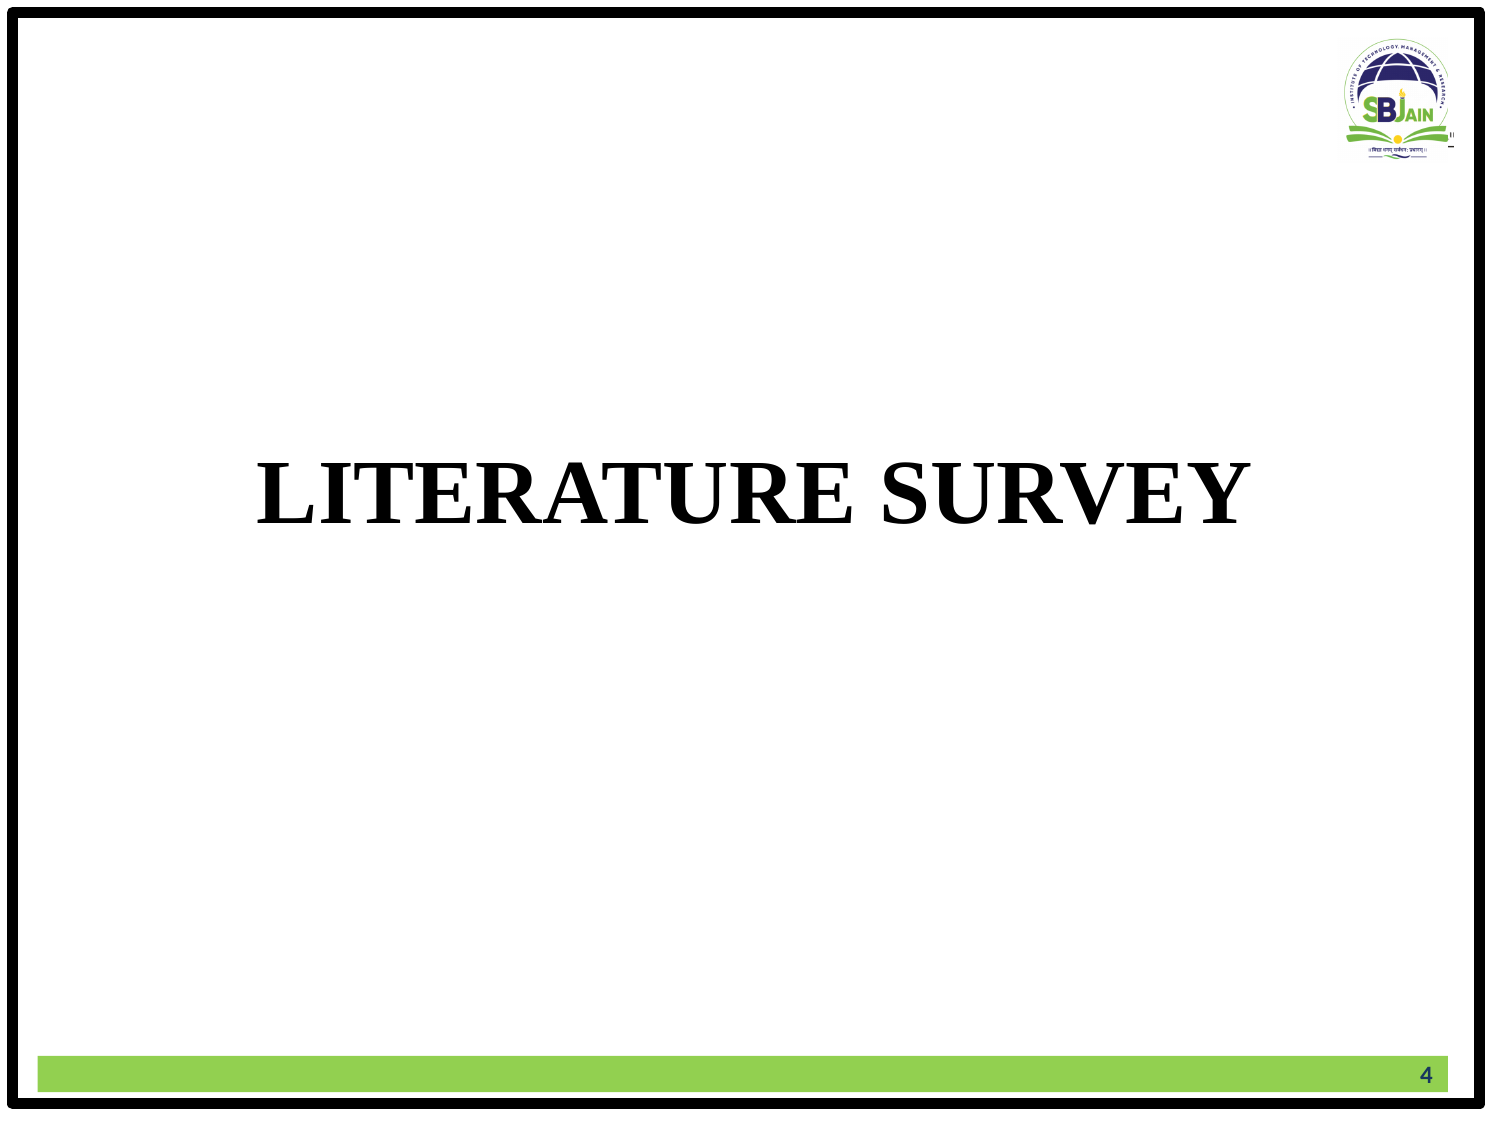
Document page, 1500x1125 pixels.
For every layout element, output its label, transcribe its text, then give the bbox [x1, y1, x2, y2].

text_box LITERATURE SURVEY [242, 424, 1269, 550]
slide_number 4 [1097, 1043, 1448, 1104]
picture [1337, 37, 1454, 163]
